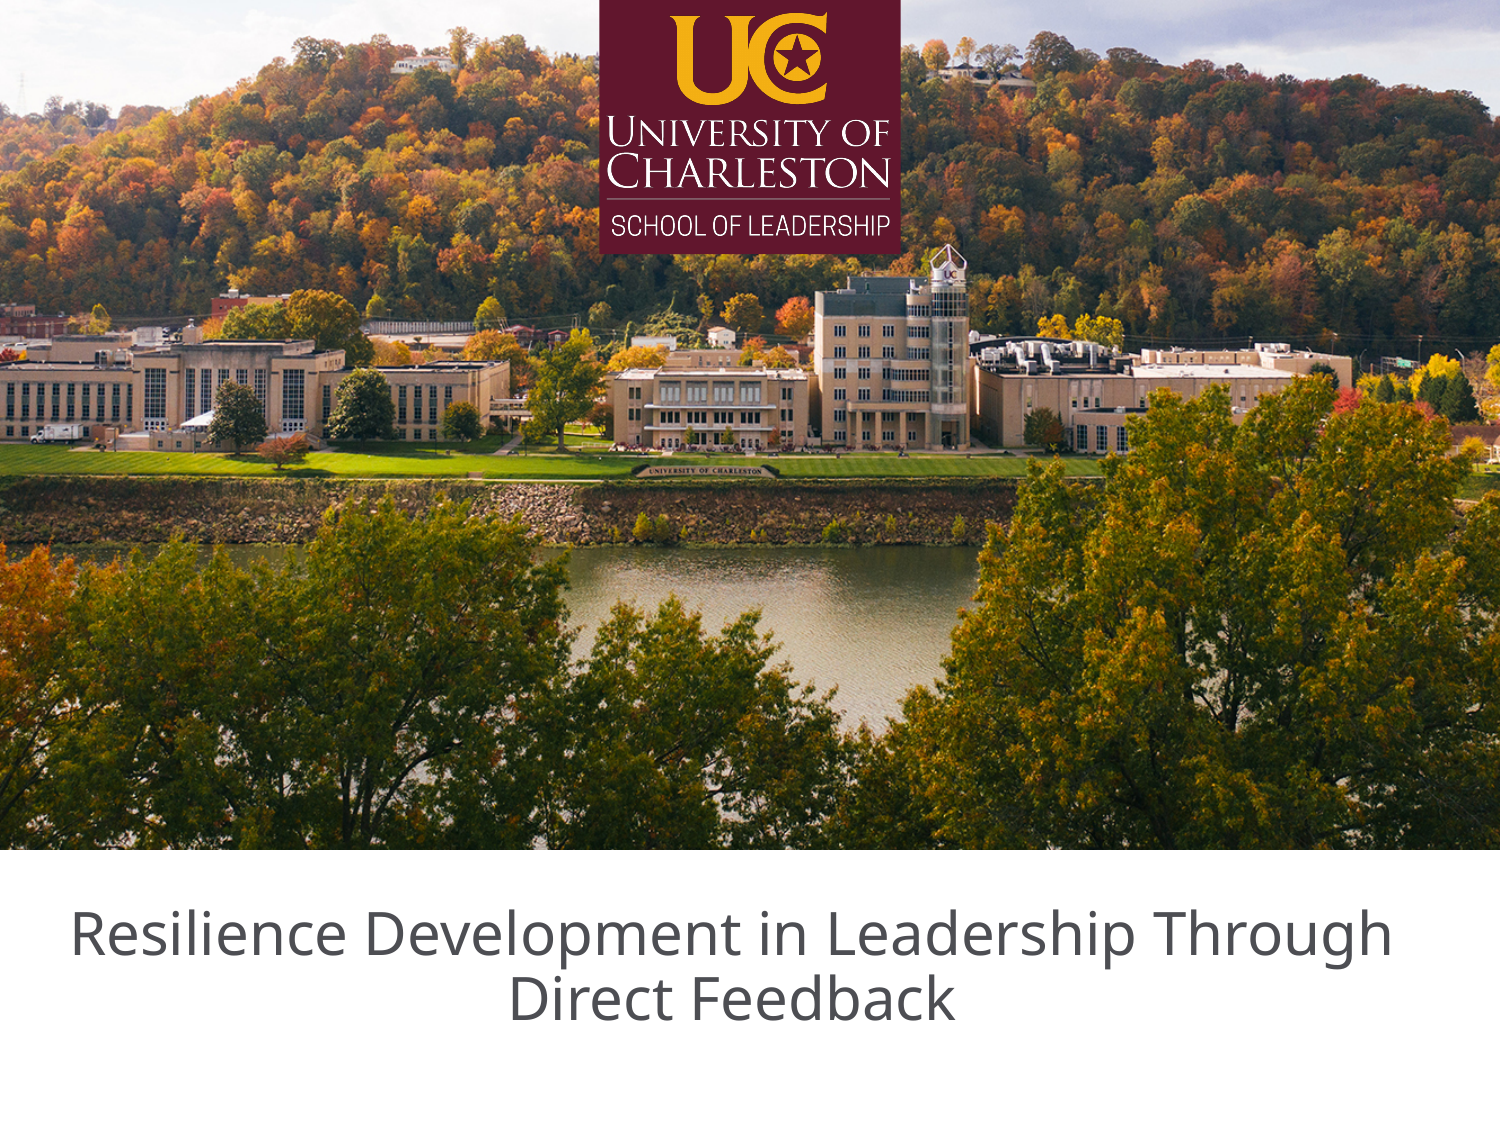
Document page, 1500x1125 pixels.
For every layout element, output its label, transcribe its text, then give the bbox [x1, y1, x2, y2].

title Resilience Development in Leadership Through Direct Feedback [0, 896, 1464, 1041]
picture [0, 0, 1500, 850]
